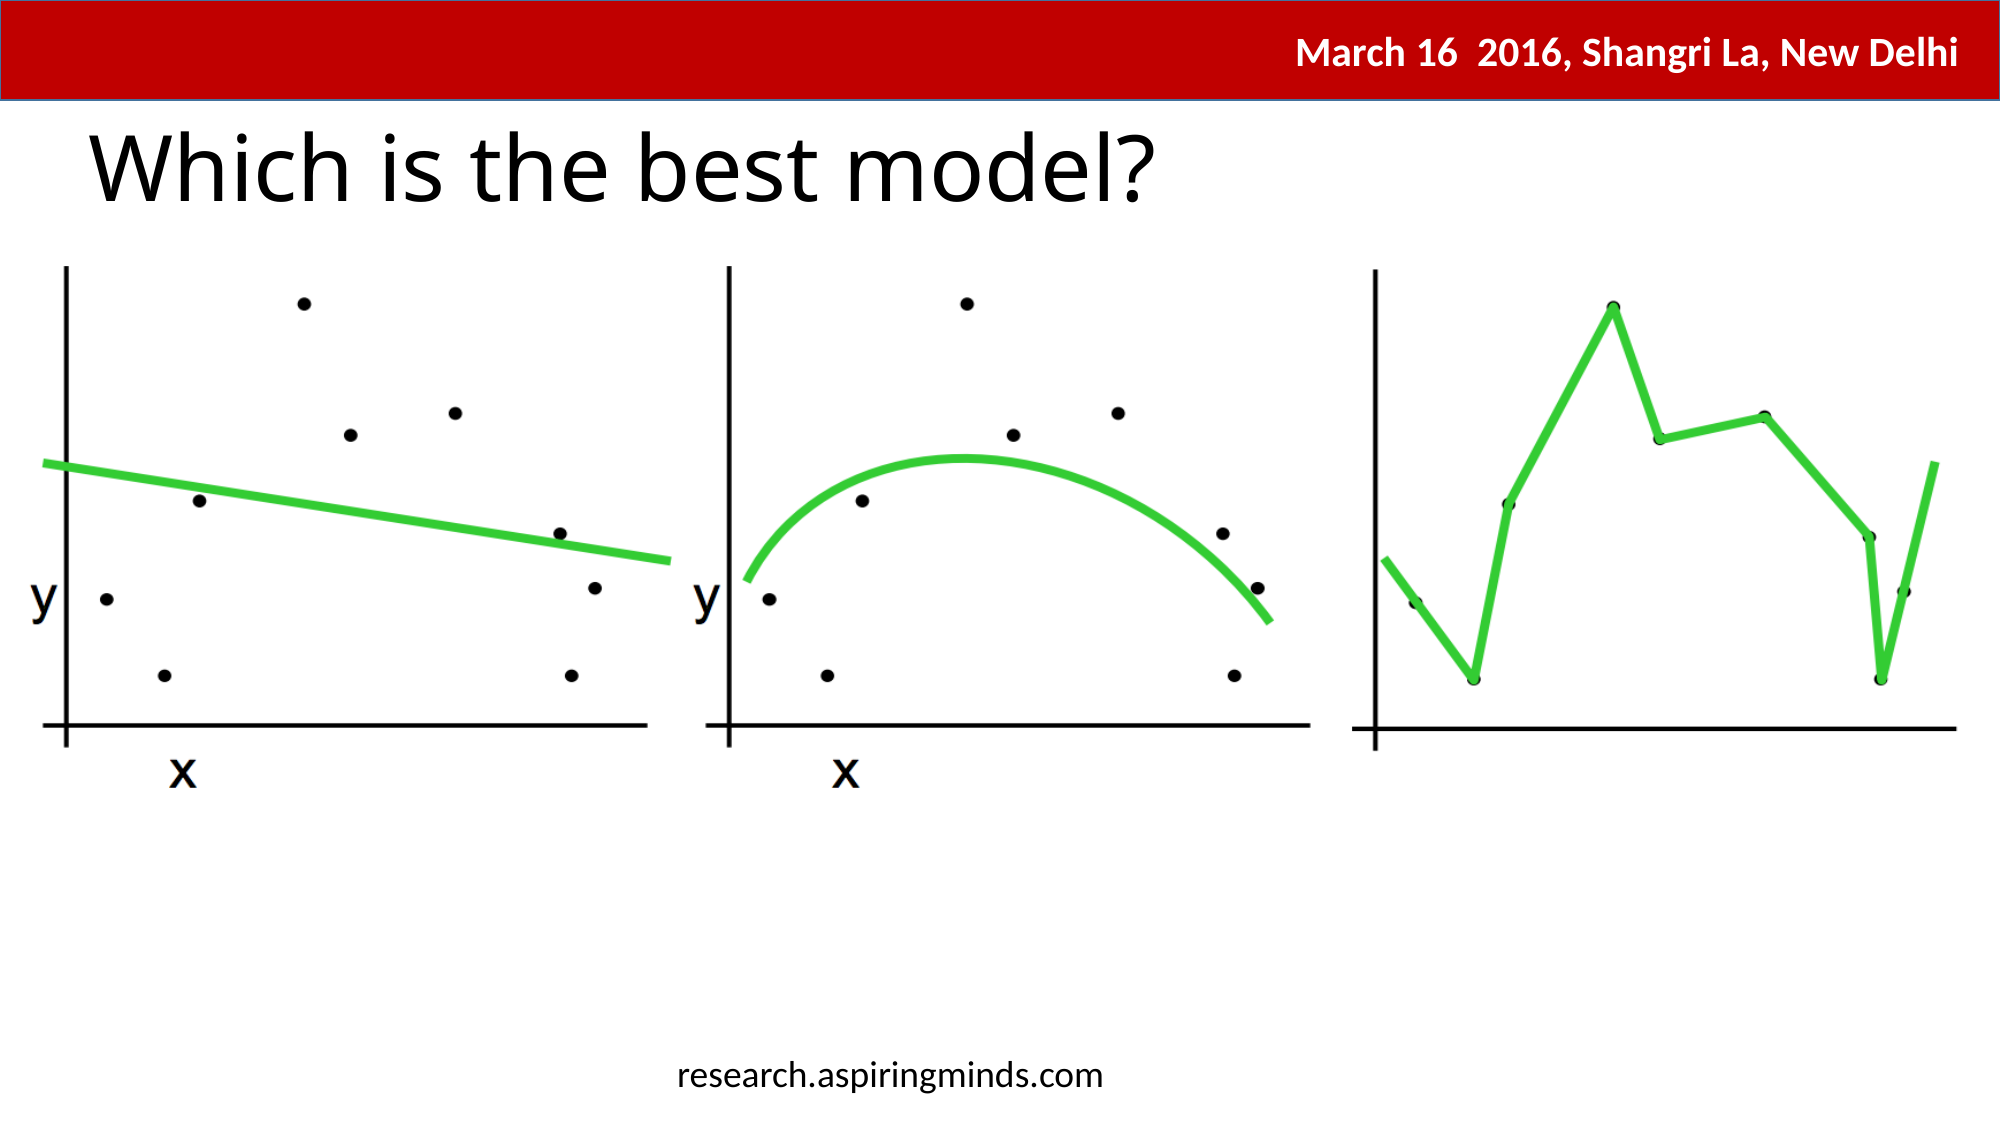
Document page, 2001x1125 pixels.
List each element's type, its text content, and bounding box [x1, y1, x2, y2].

text_box research.aspiringminds.com [662, 1042, 1338, 1103]
text_box [0, 0, 2000, 101]
picture [0, 235, 2000, 809]
text_box March 16 2016, Shangri La, New Delhi [1280, 17, 2000, 82]
title Which is the best model? [68, 102, 1932, 229]
